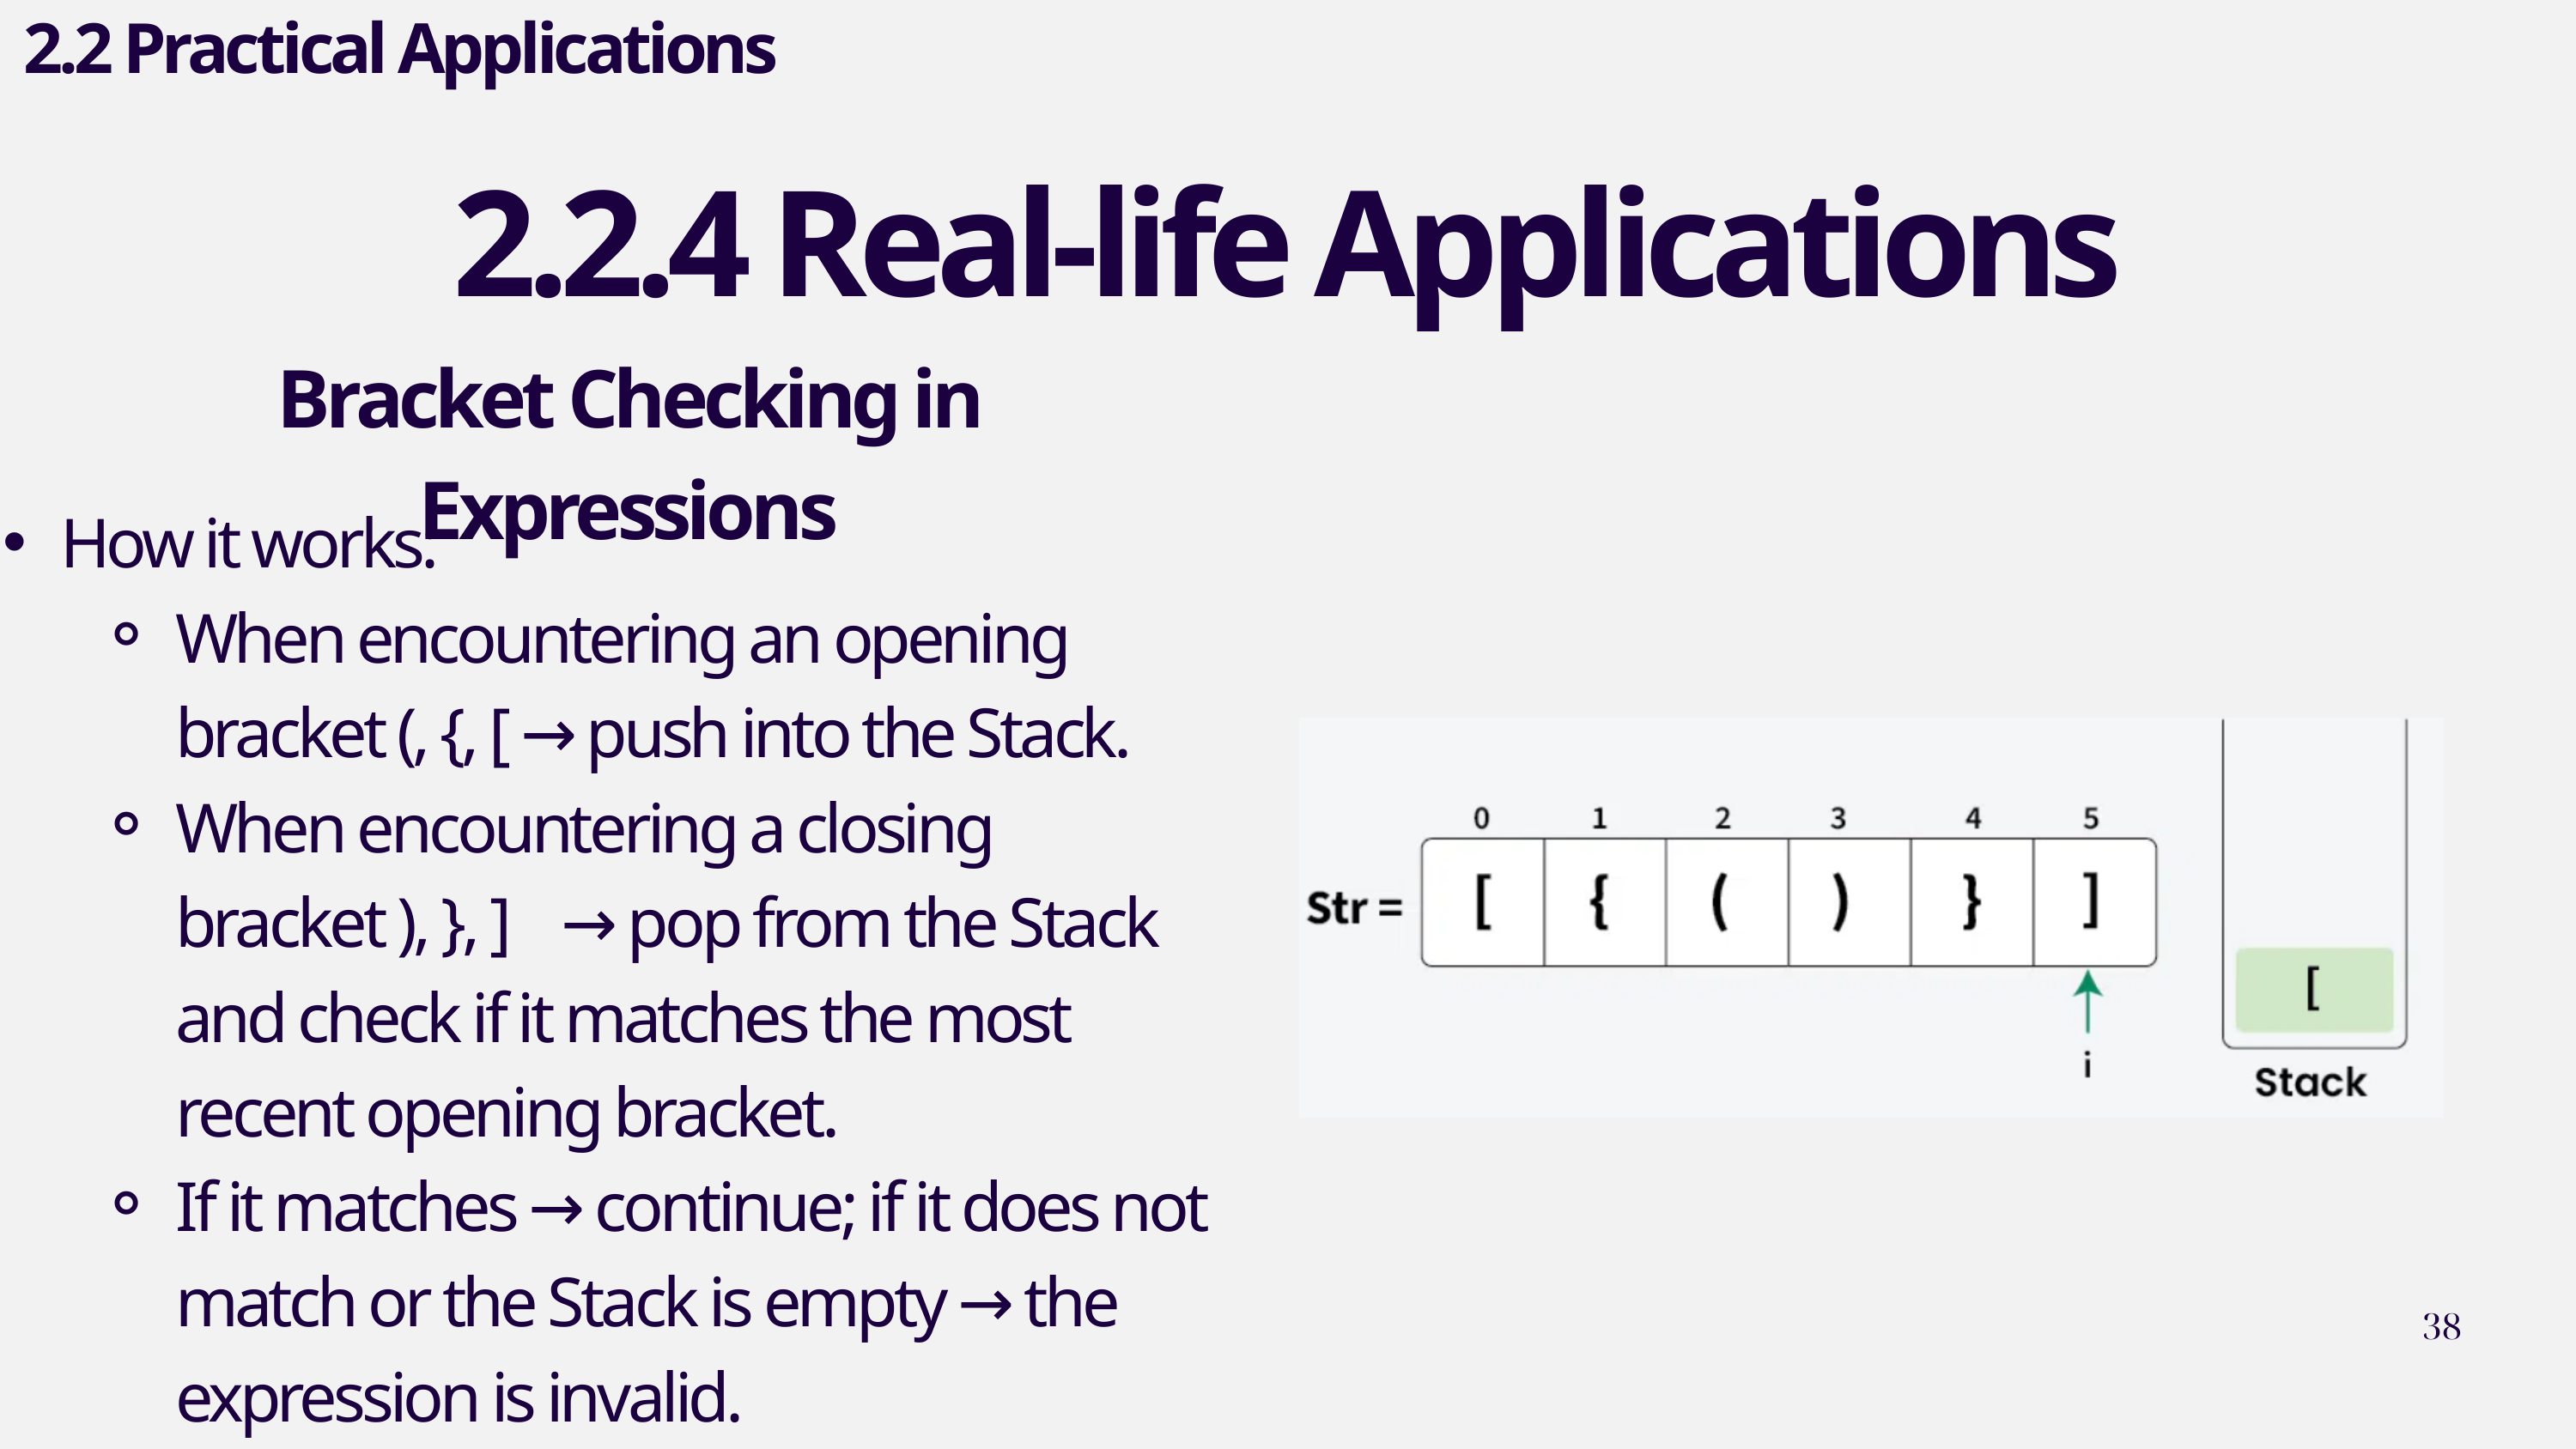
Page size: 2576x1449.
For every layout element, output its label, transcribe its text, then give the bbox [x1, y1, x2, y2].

text_box 38 [2421, 1296, 2462, 1348]
text_box 2.2.4 Real-life Applications [131, 120, 2445, 327]
text_box 2.2 Practical Applications [0, 0, 803, 88]
text_box Bracket Checking in Expressions [68, 331, 1189, 556]
text_box [1298, 718, 2445, 1118]
text_box How it works: When encountering an opening bracket (, {, [ → push into the Stack. When encountering a closing bracket ), }, ] → pop from the Stack and check if it matches the most recent opening bracket. If it matches → continue; if it does not match or the Stack is empty → the expression is invalid. [0, 391, 1251, 1449]
